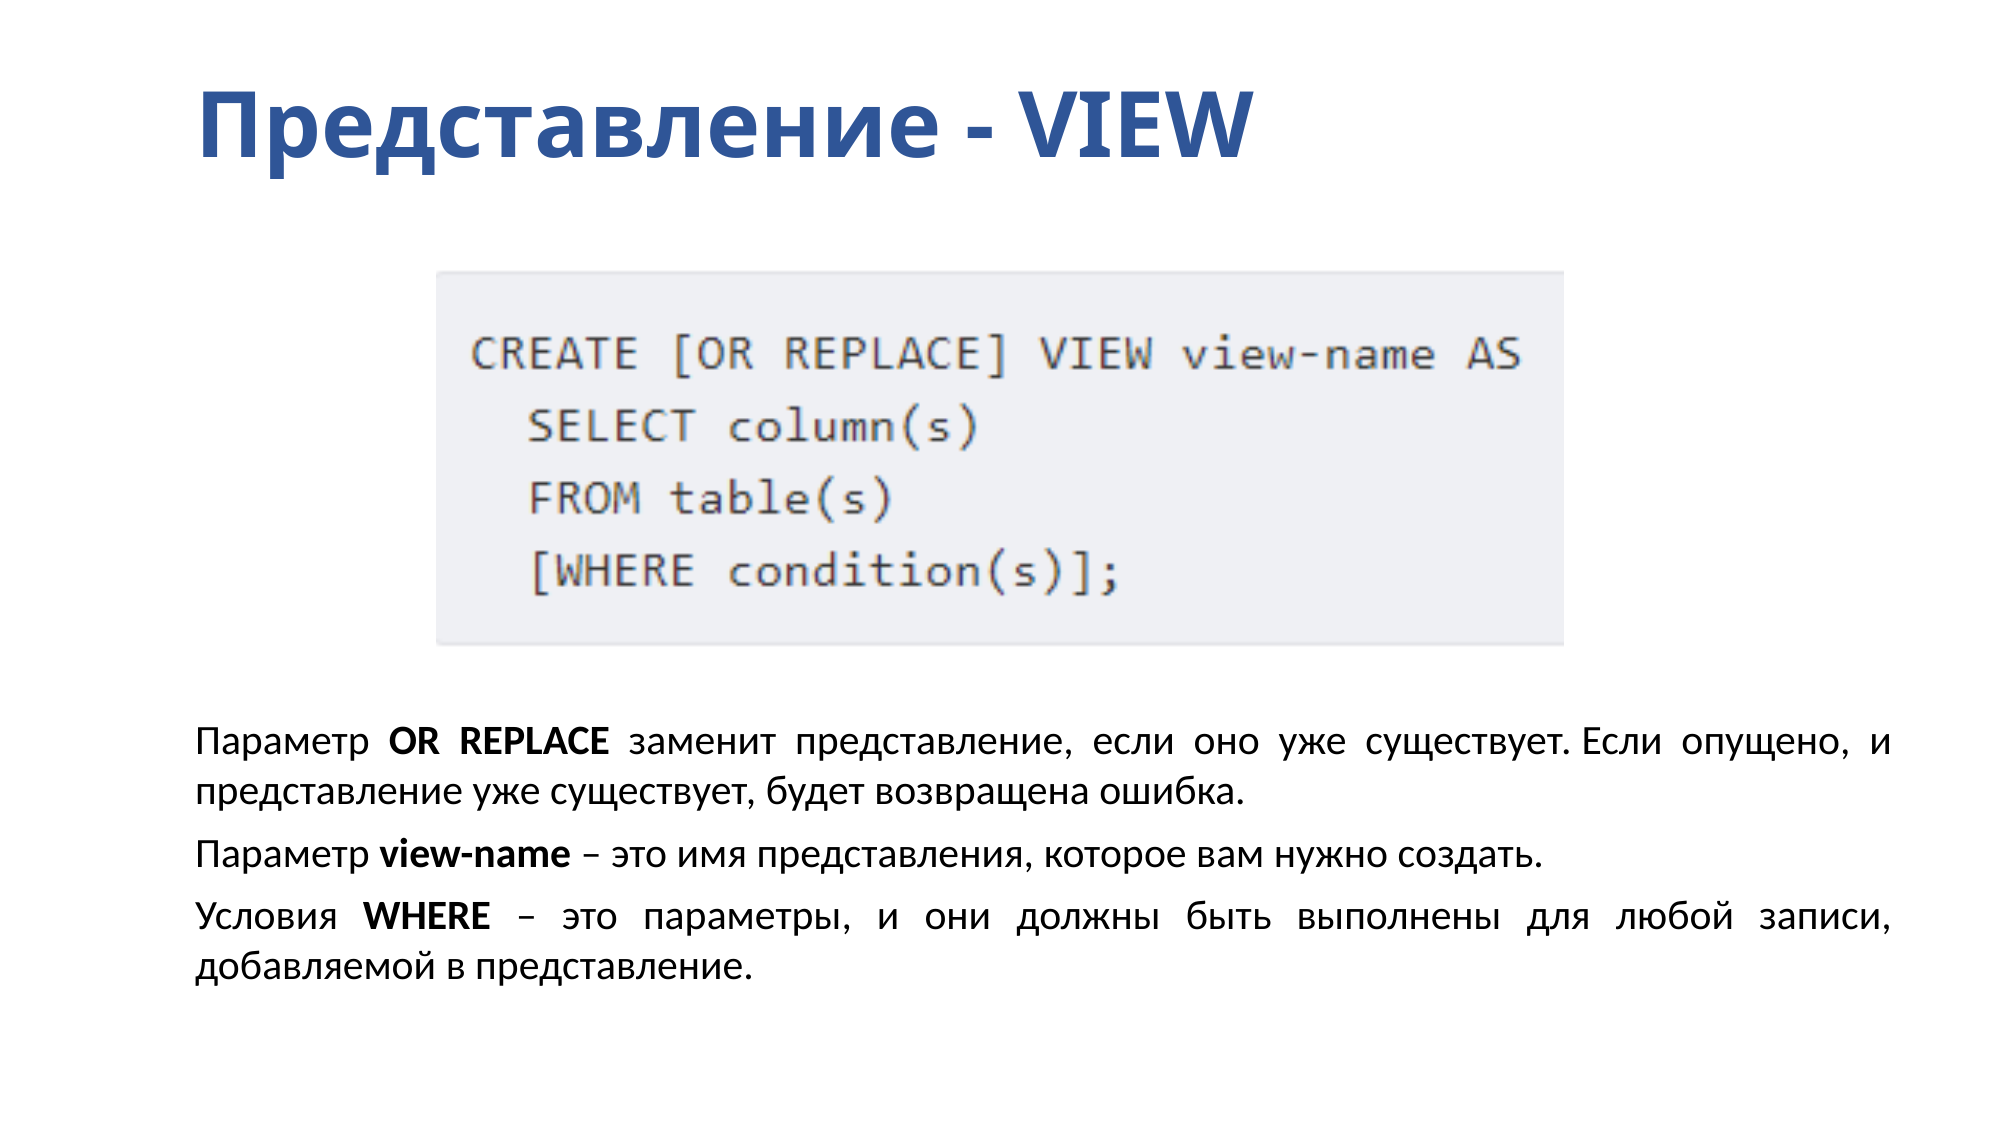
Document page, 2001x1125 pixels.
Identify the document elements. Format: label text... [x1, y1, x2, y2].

text_box Параметр OR REPLACE заменит представление, если оно уже существует. Если опущено, и представление уже существует, будет возвращена ошибка. Параметр view-name – это имя представления, которое вам нужно создать. Условия WHERE – это параметры, и они должны быть выполнены для любой записи, добавляемой в представление. [179, 705, 1908, 996]
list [436, 266, 1564, 653]
title Представление - VIEW [180, 47, 1830, 184]
